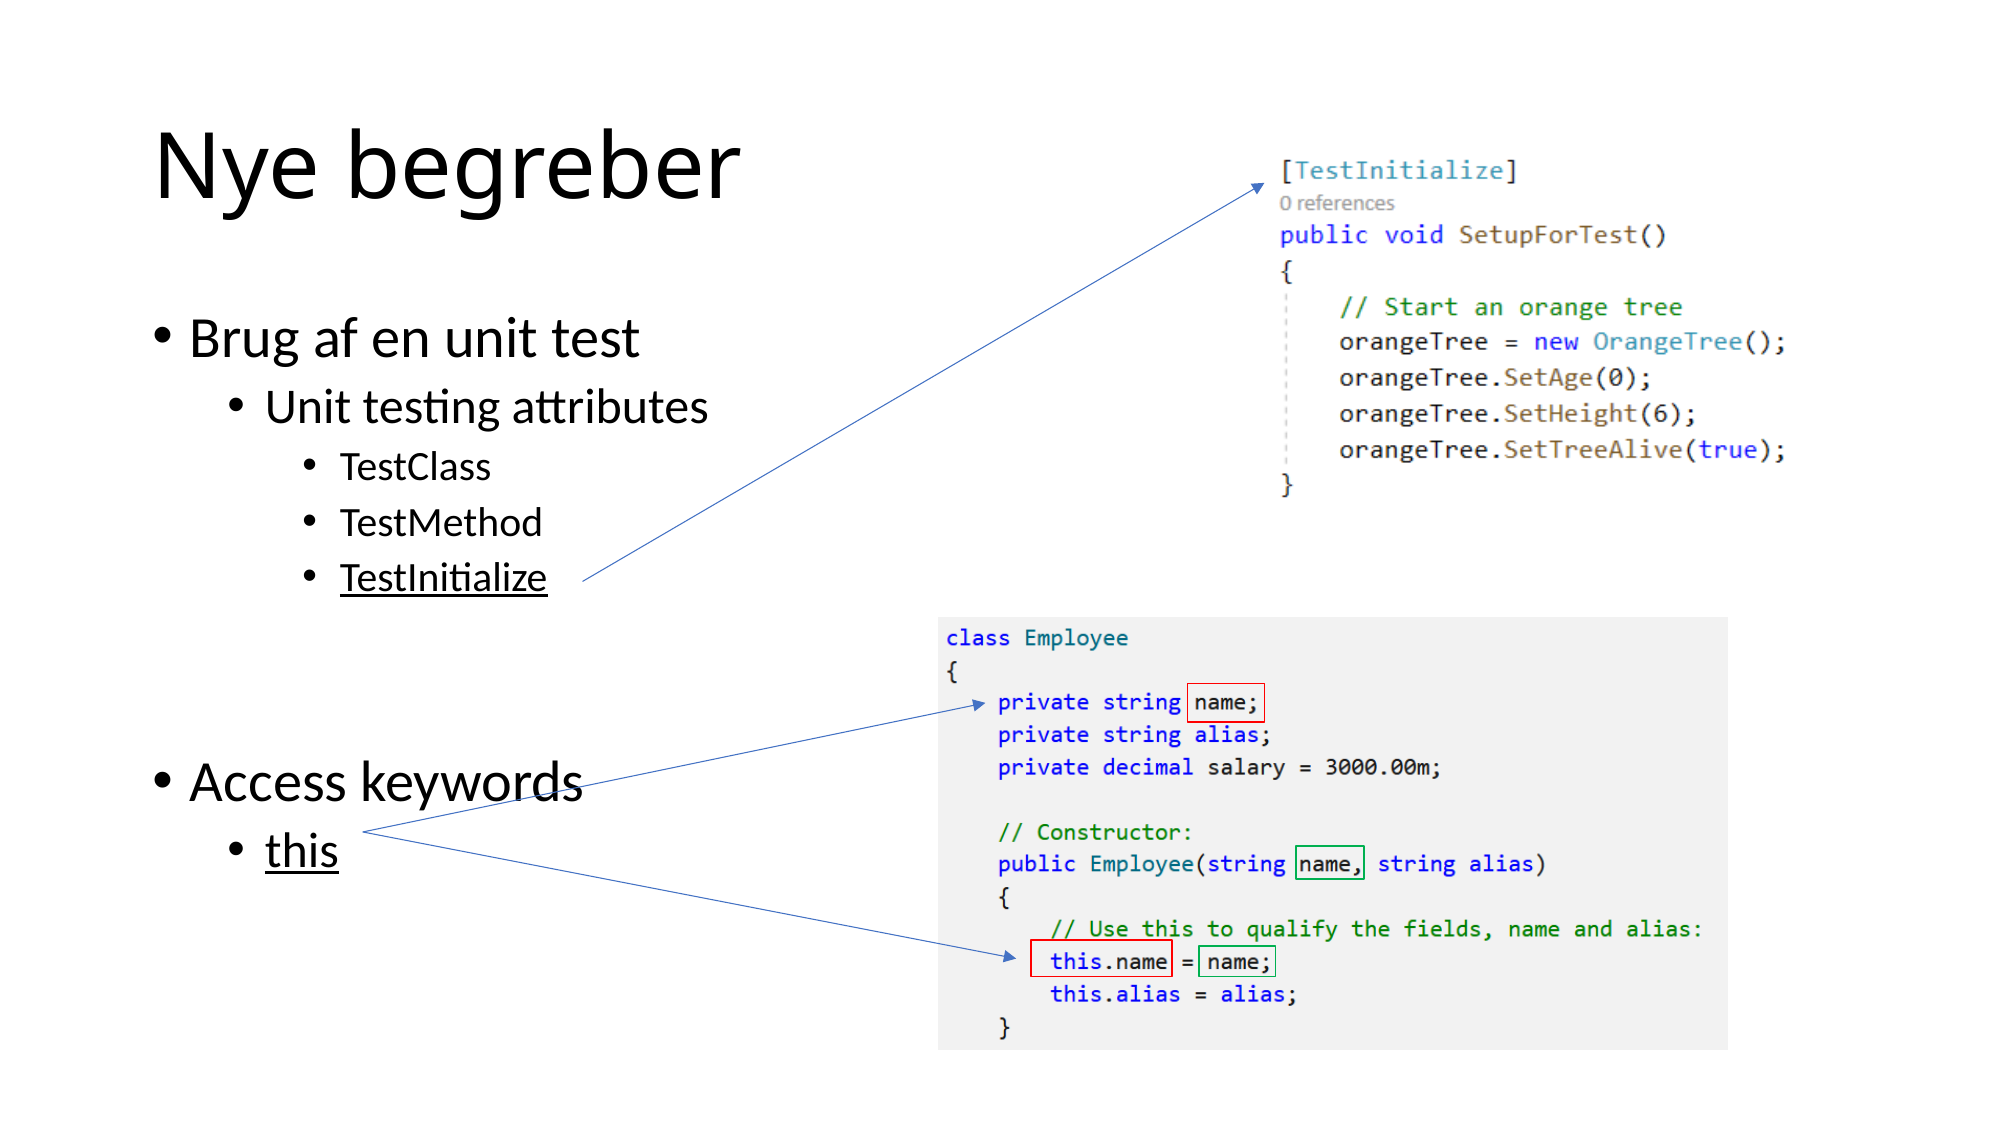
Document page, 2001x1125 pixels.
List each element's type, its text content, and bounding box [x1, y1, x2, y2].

list Brug af en unit test Unit testing attributes TestClass TestMethod TestInitialize Access keywords this [137, 299, 1863, 1014]
picture [937, 617, 1728, 1050]
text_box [362, 702, 986, 832]
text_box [362, 831, 1017, 959]
picture [1264, 143, 1810, 513]
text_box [582, 182, 1265, 582]
title Nye begreber [137, 59, 1863, 278]
